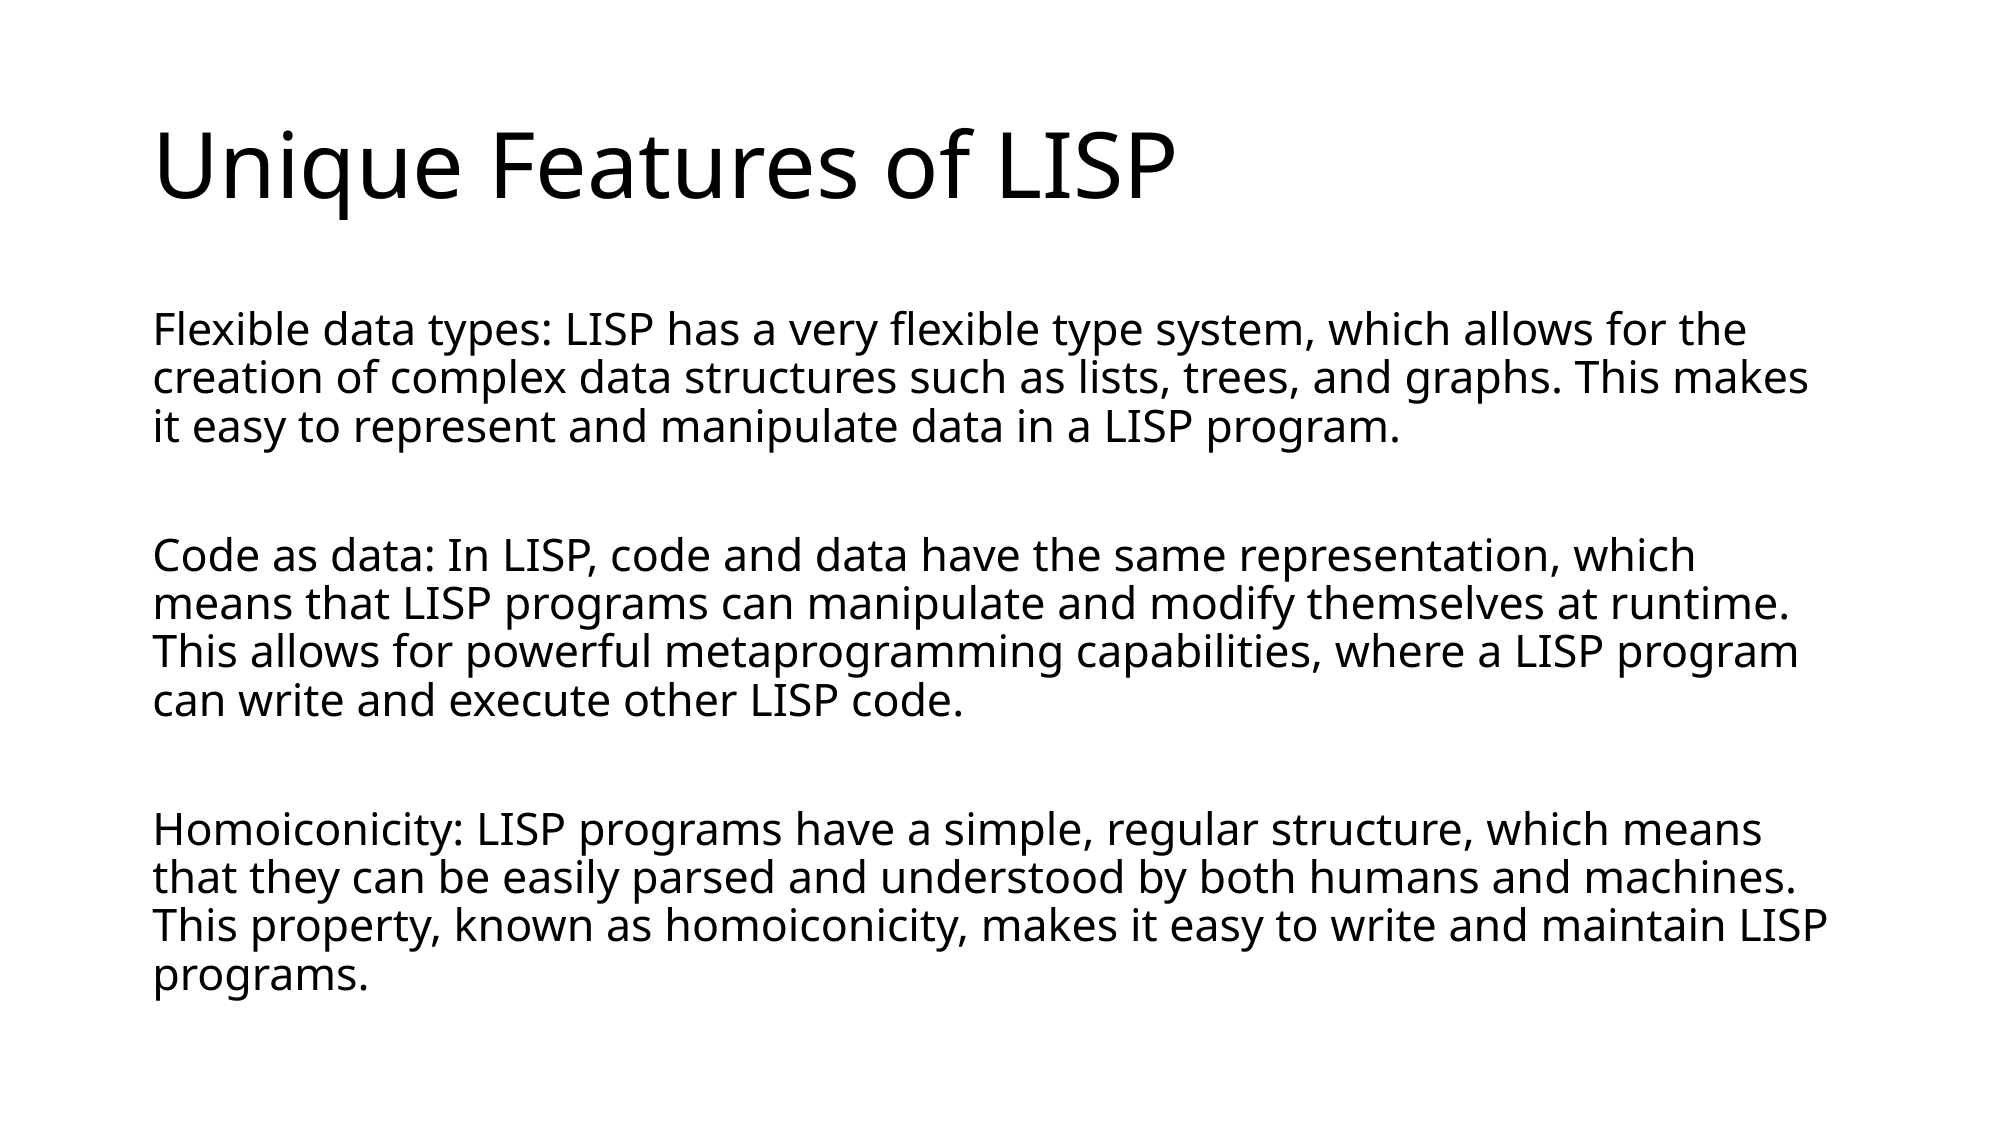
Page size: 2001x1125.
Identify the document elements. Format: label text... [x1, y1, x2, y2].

list Flexible data types: LISP has a very flexible type system, which allows for the creation of complex data structures such as lists, trees, and graphs. This makes it easy to represent and manipulate data in a LISP program. Code as data: In LISP, code and data have the same representation, which means that LISP programs can manipulate and modify themselves at runtime. This allows for powerful metaprogramming capabilities, where a LISP program can write and execute other LISP code. Homoiconicity: LISP programs have a simple, regular structure, which means that they can be easily parsed and understood by both humans and machines. This property, known as homoiconicity, makes it easy to write and maintain LISP programs. [137, 299, 1863, 1014]
title Unique Features of LISP [137, 59, 1863, 278]
